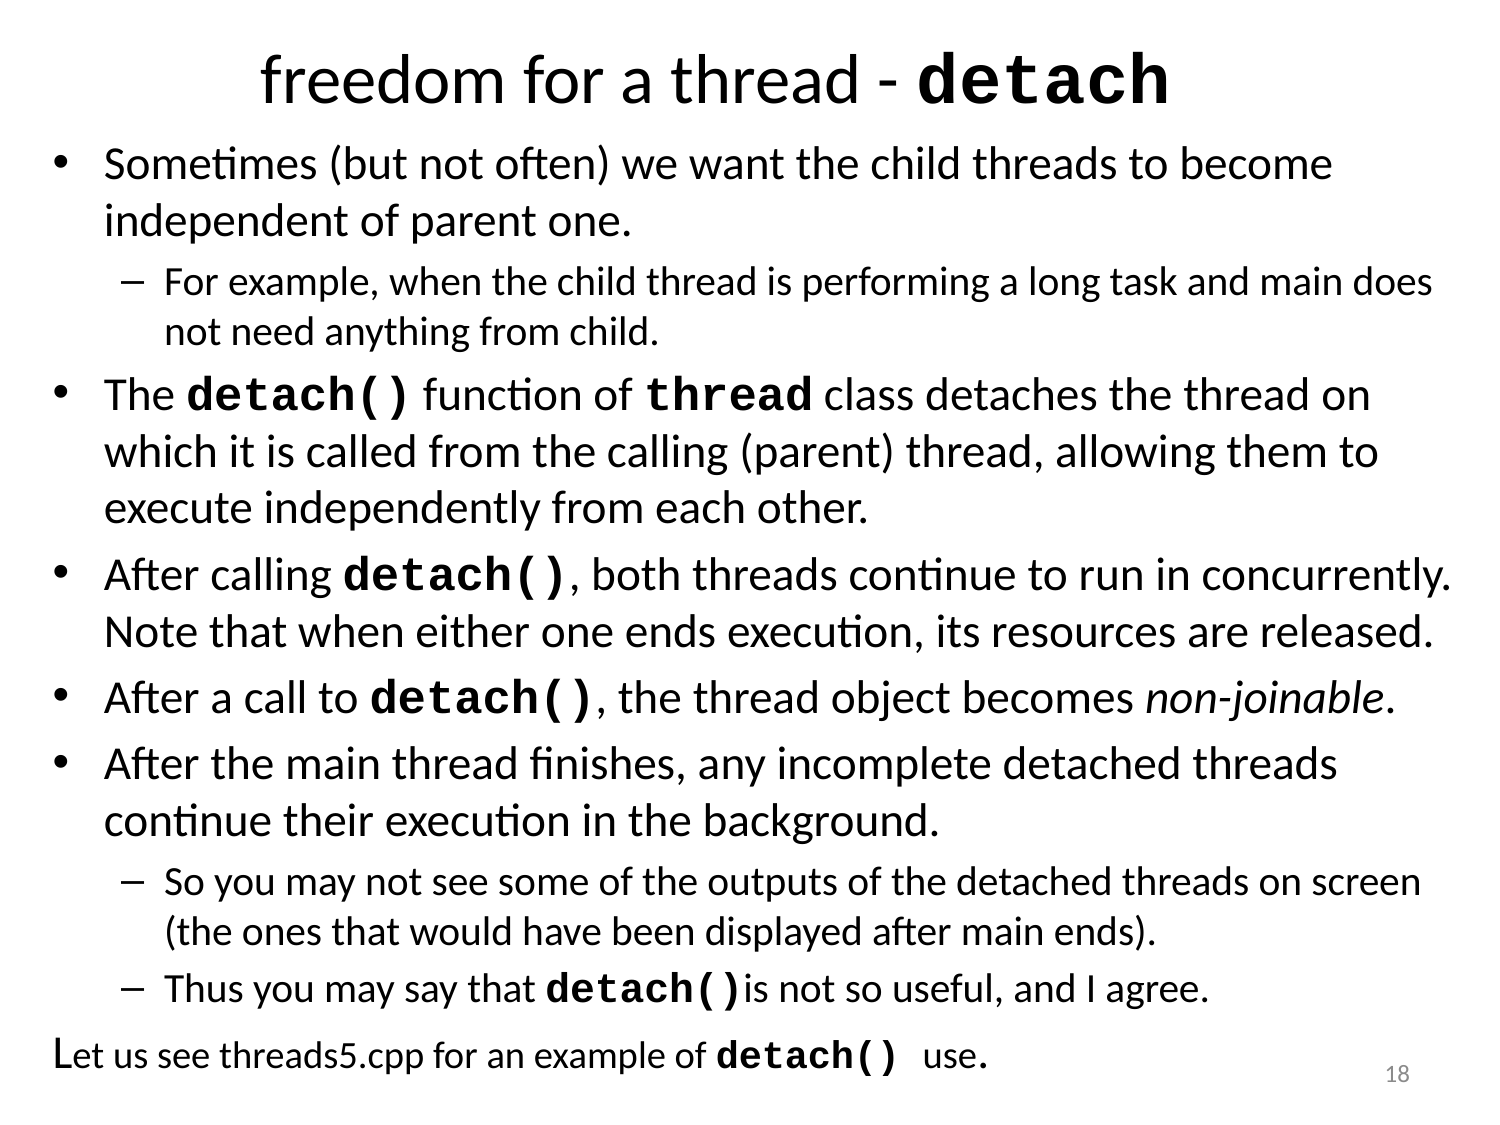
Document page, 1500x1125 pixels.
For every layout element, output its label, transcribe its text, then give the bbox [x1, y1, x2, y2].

list Sometimes (but not often) we want the child threads to become independent of parent one. For example, when the child thread is performing a long task and main does not need anything from child. The detach() function of thread class detaches the thread on which it is called from the calling (parent) thread, allowing them to execute independently from each other. After calling detach(), both threads continue to run in concurrently. Note that when either one ends execution, its resources are released. After a call to detach(), the thread object becomes non-joinable. After the main thread finishes, any incomplete detached threads continue their execution in the background. So you may not see some of the outputs of the detached threads on screen (the ones that would have been displayed after main ends). Thus you may say that detach()is not so useful, and I agree. Let us see threads5.cpp for an example of detach() use. [37, 125, 1475, 1113]
title freedom for a thread - detach [99, 24, 1375, 125]
slide_number 18 [1074, 1042, 1425, 1103]
